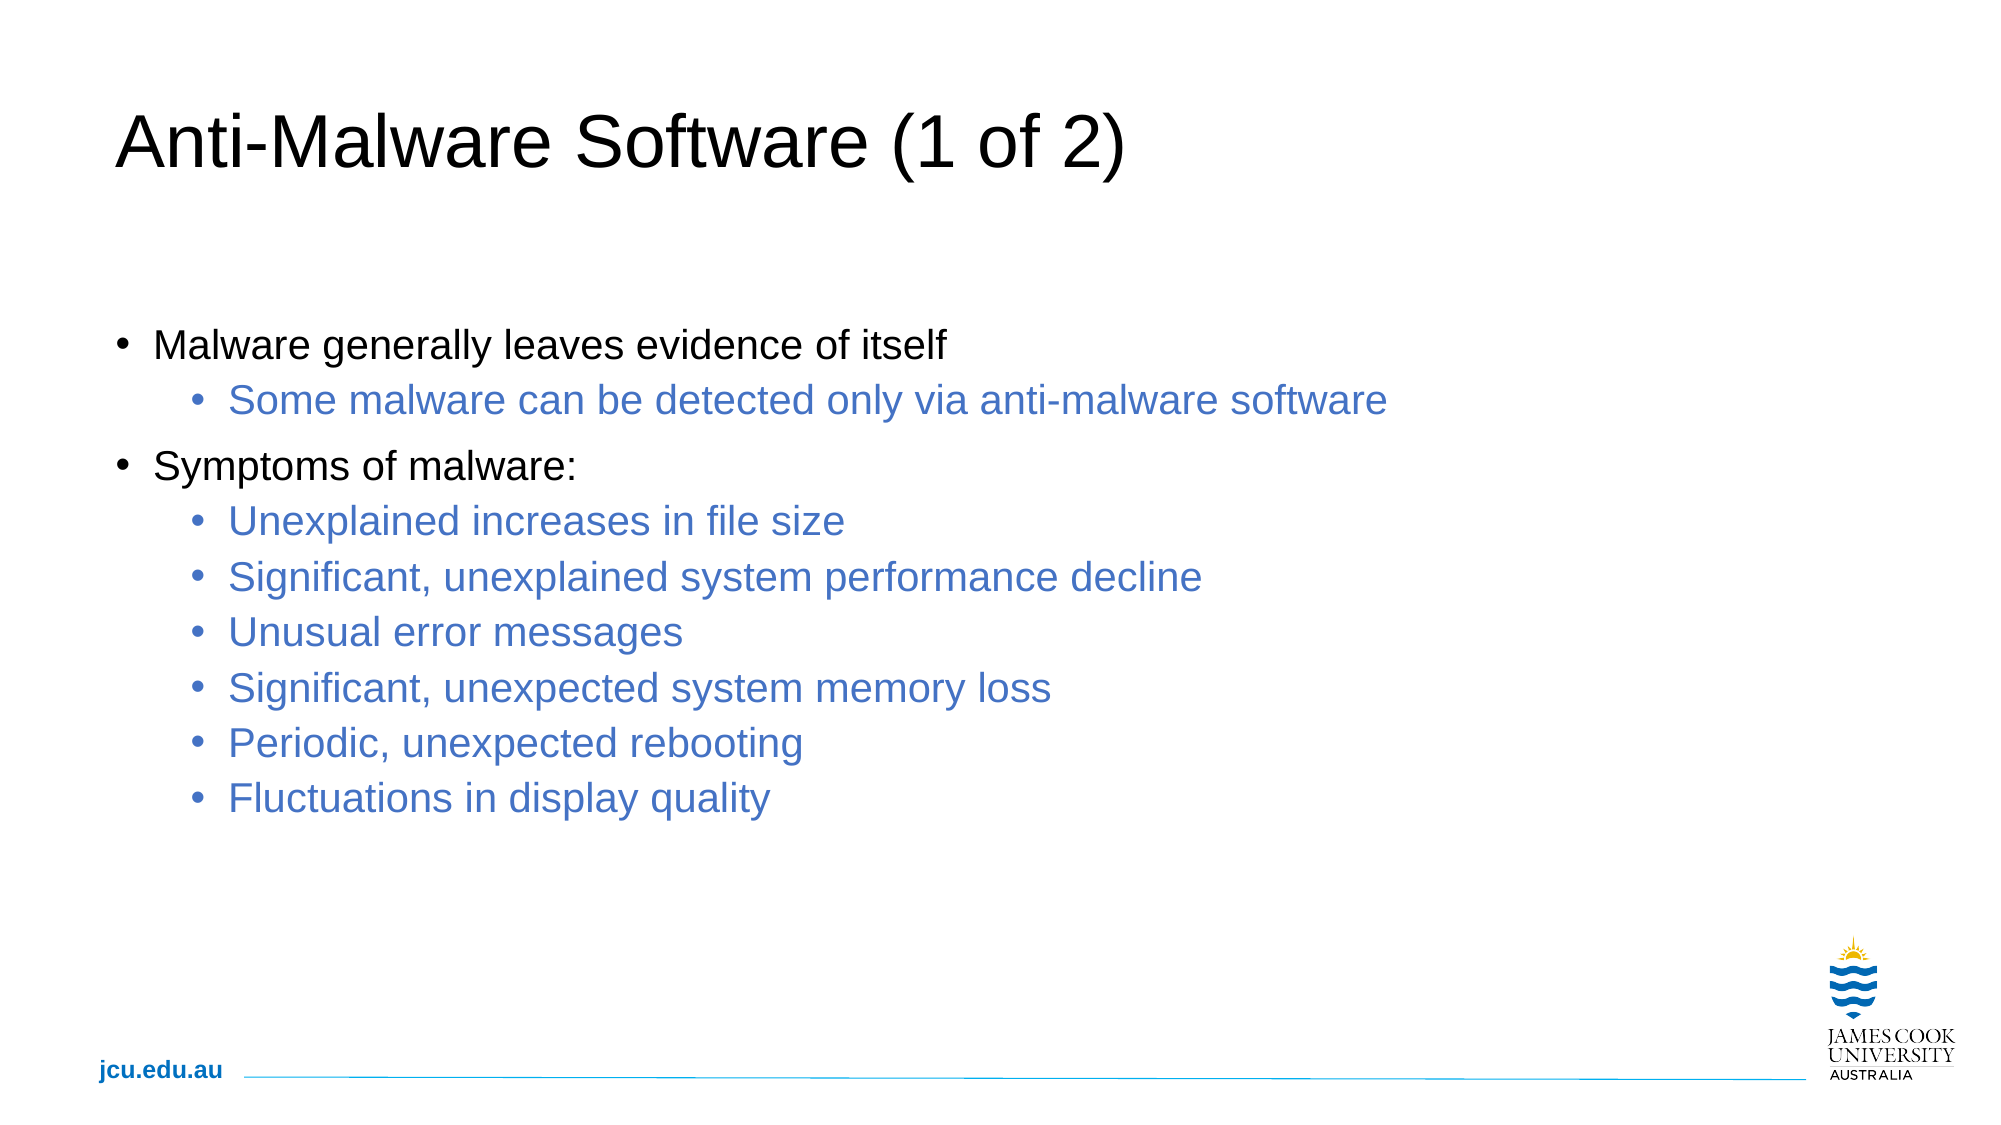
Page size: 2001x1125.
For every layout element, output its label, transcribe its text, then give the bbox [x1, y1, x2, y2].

list Malware generally leaves evidence of itself Some malware can be detected only via anti-malware software Symptoms of malware: Unexplained increases in file size Significant, unexplained system performance decline Unusual error messages Significant, unexpected system memory loss Periodic, unexpected rebooting Fluctuations in display quality [100, 315, 1863, 1014]
picture [1827, 934, 1956, 1080]
title Anti-Malware Software (1 of 2) [100, 95, 1863, 278]
